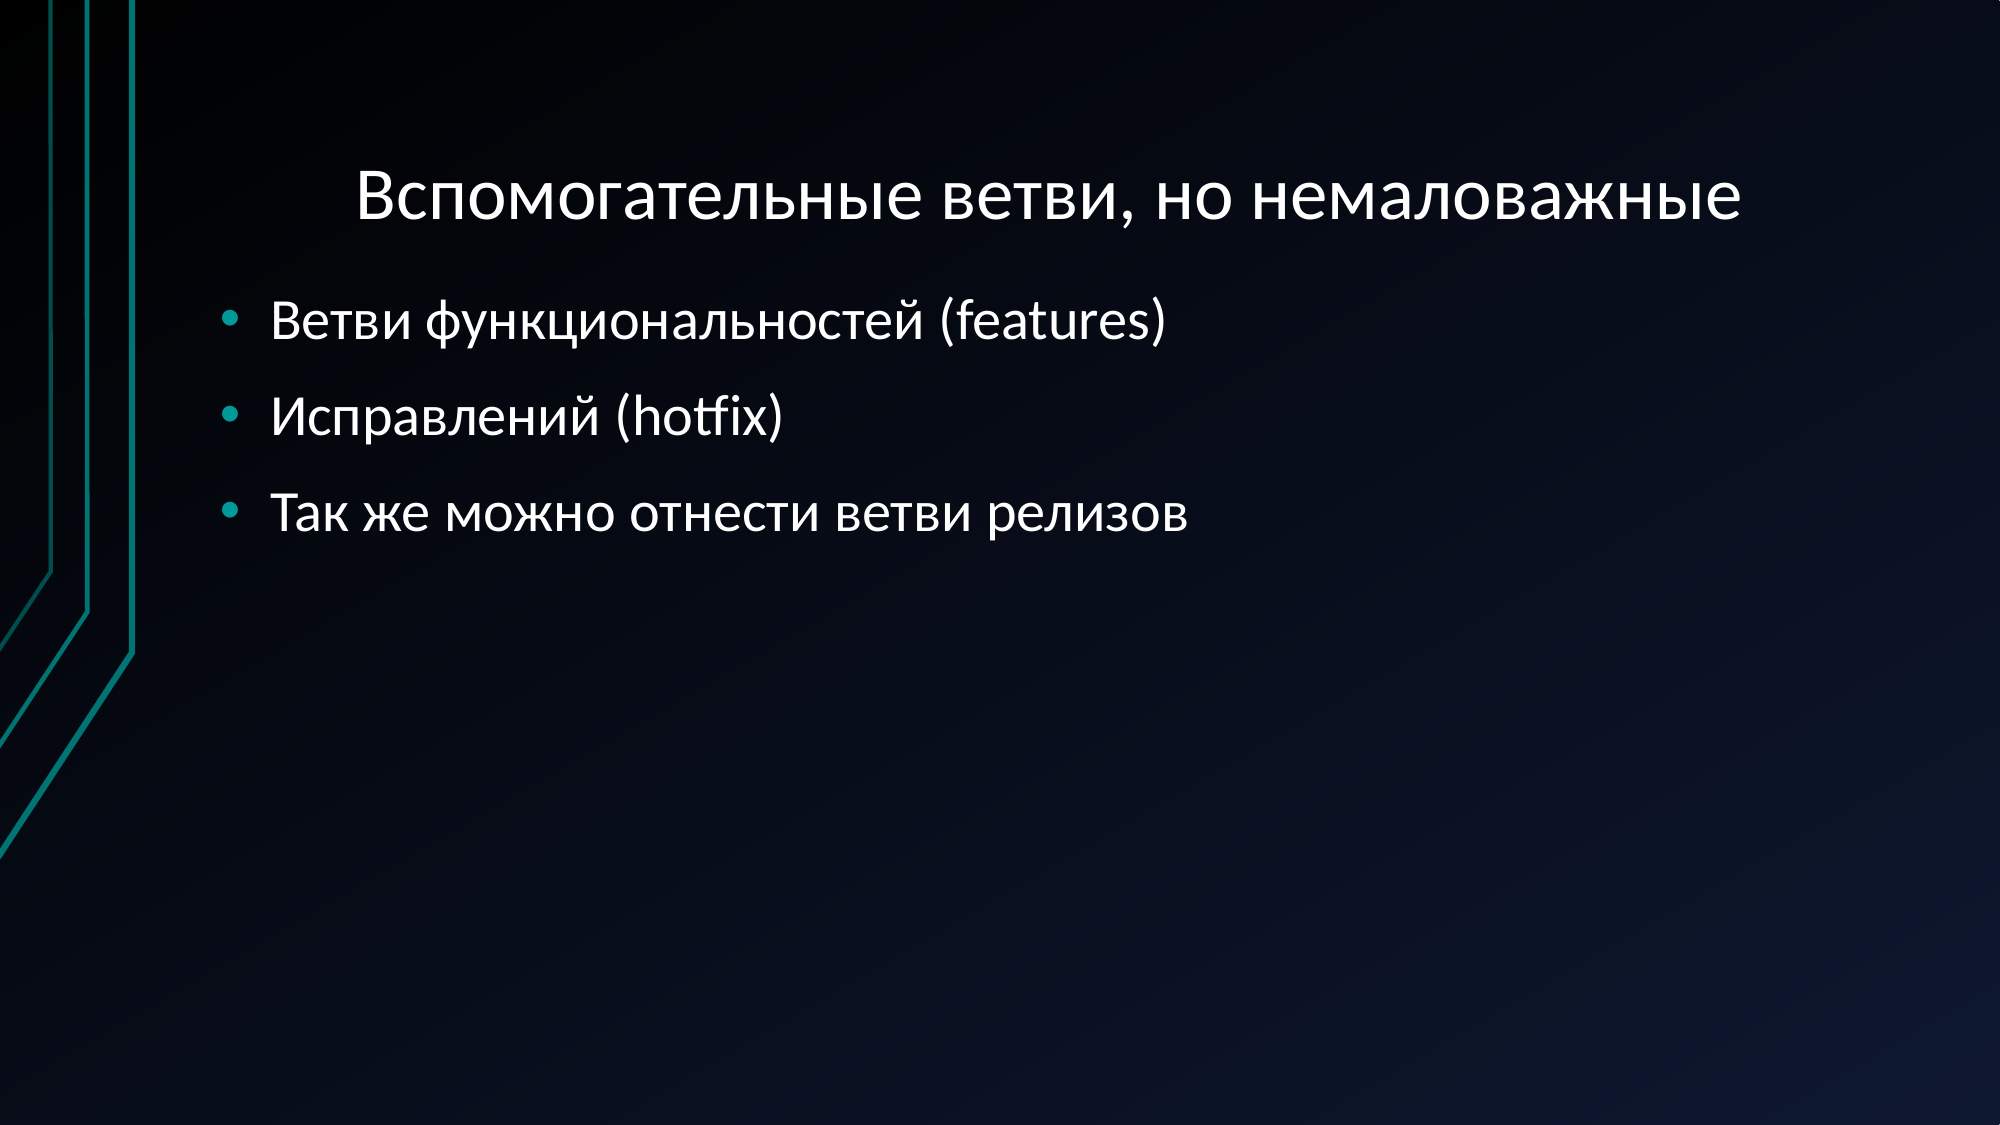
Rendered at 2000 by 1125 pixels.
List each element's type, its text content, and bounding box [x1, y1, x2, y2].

title Вспомогательные ветви, но немаловажные [199, 45, 1900, 246]
list Ветви функциональностей (features) Исправлений (hotfix) Так же можно отнести ветви релизов [199, 279, 1900, 1012]
